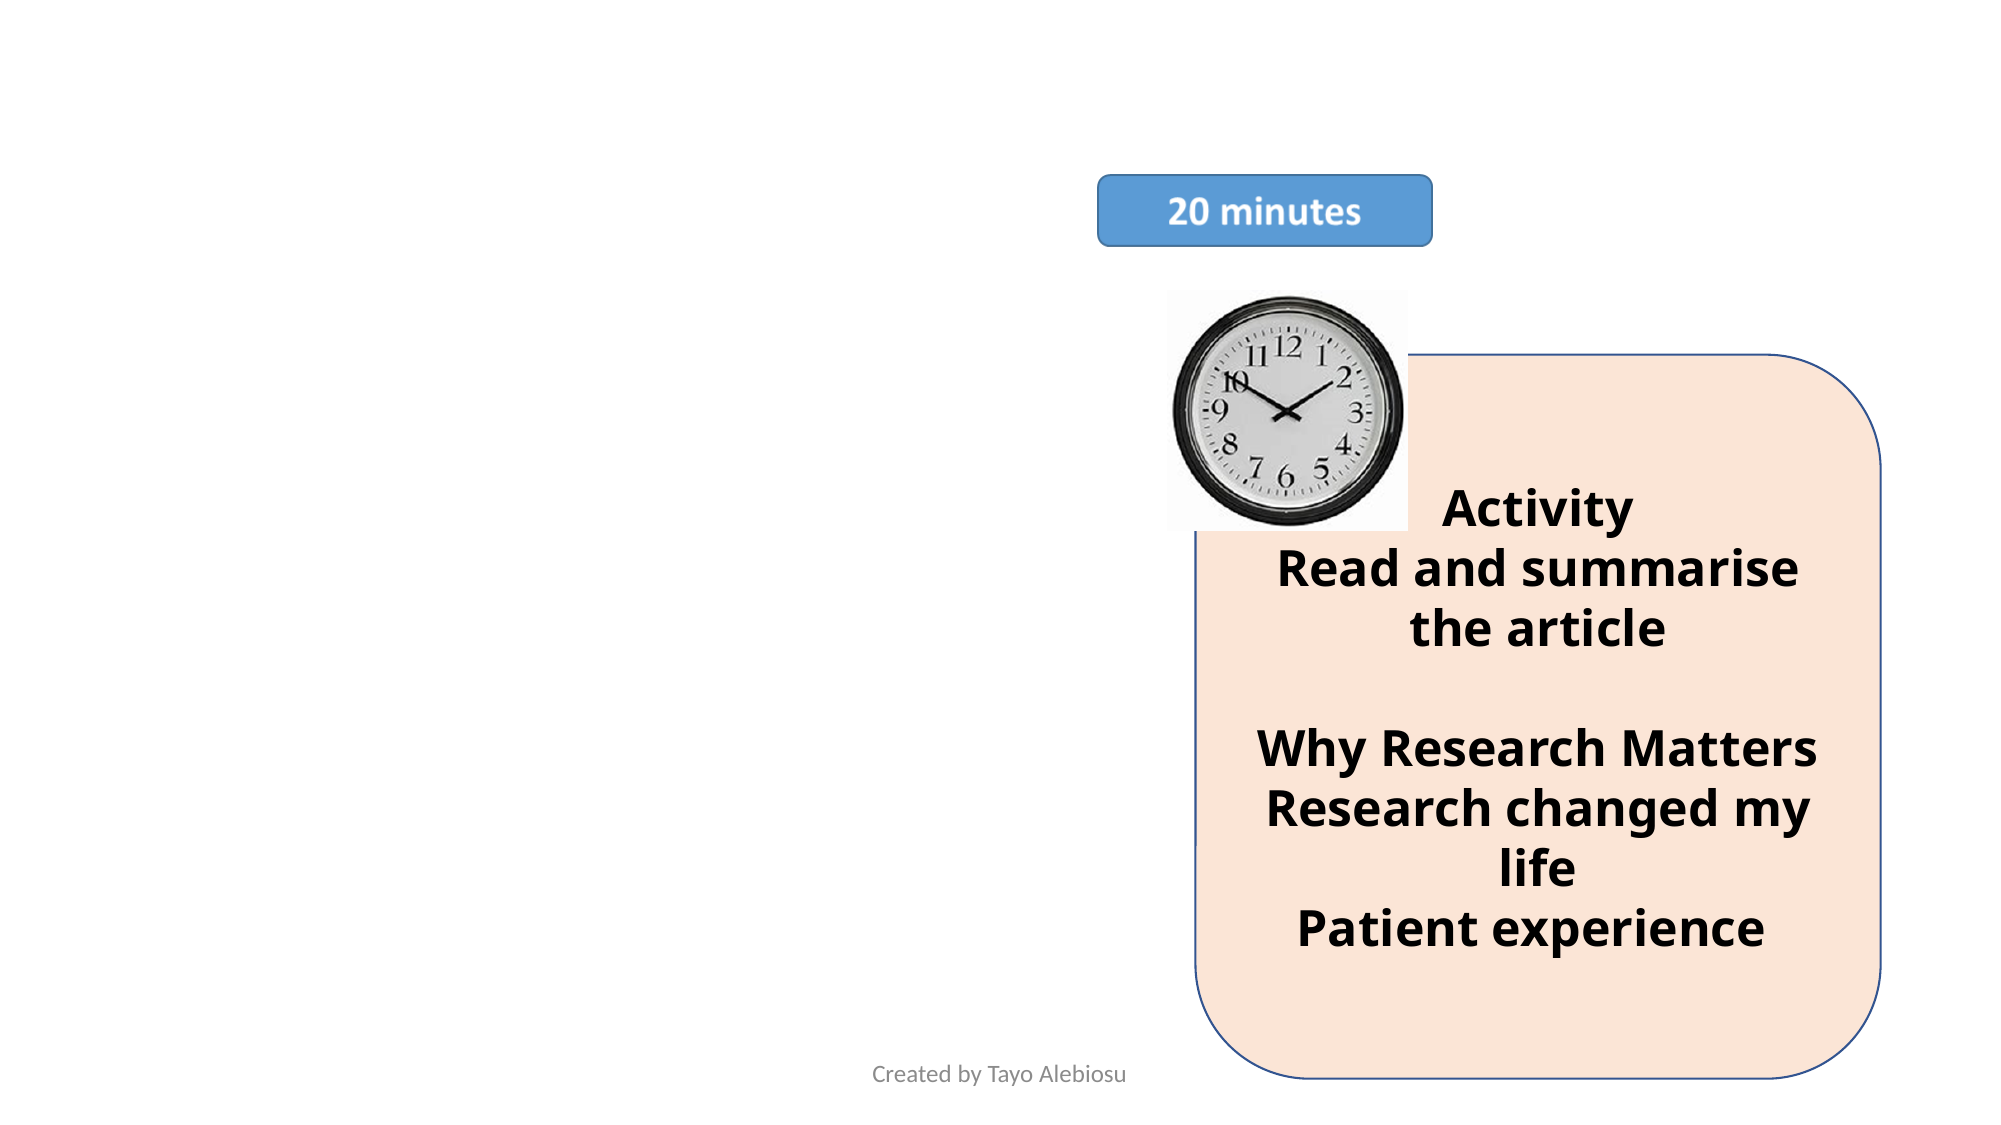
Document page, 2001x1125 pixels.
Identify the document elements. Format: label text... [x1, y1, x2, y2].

picture [1097, 172, 1433, 261]
text_box Activity Read and summarise the article Why Research Matters Research changed my life Patient experience [1194, 353, 1882, 1080]
picture [1167, 290, 1408, 531]
footer Created by Tayo Alebiosu [662, 1042, 1338, 1103]
